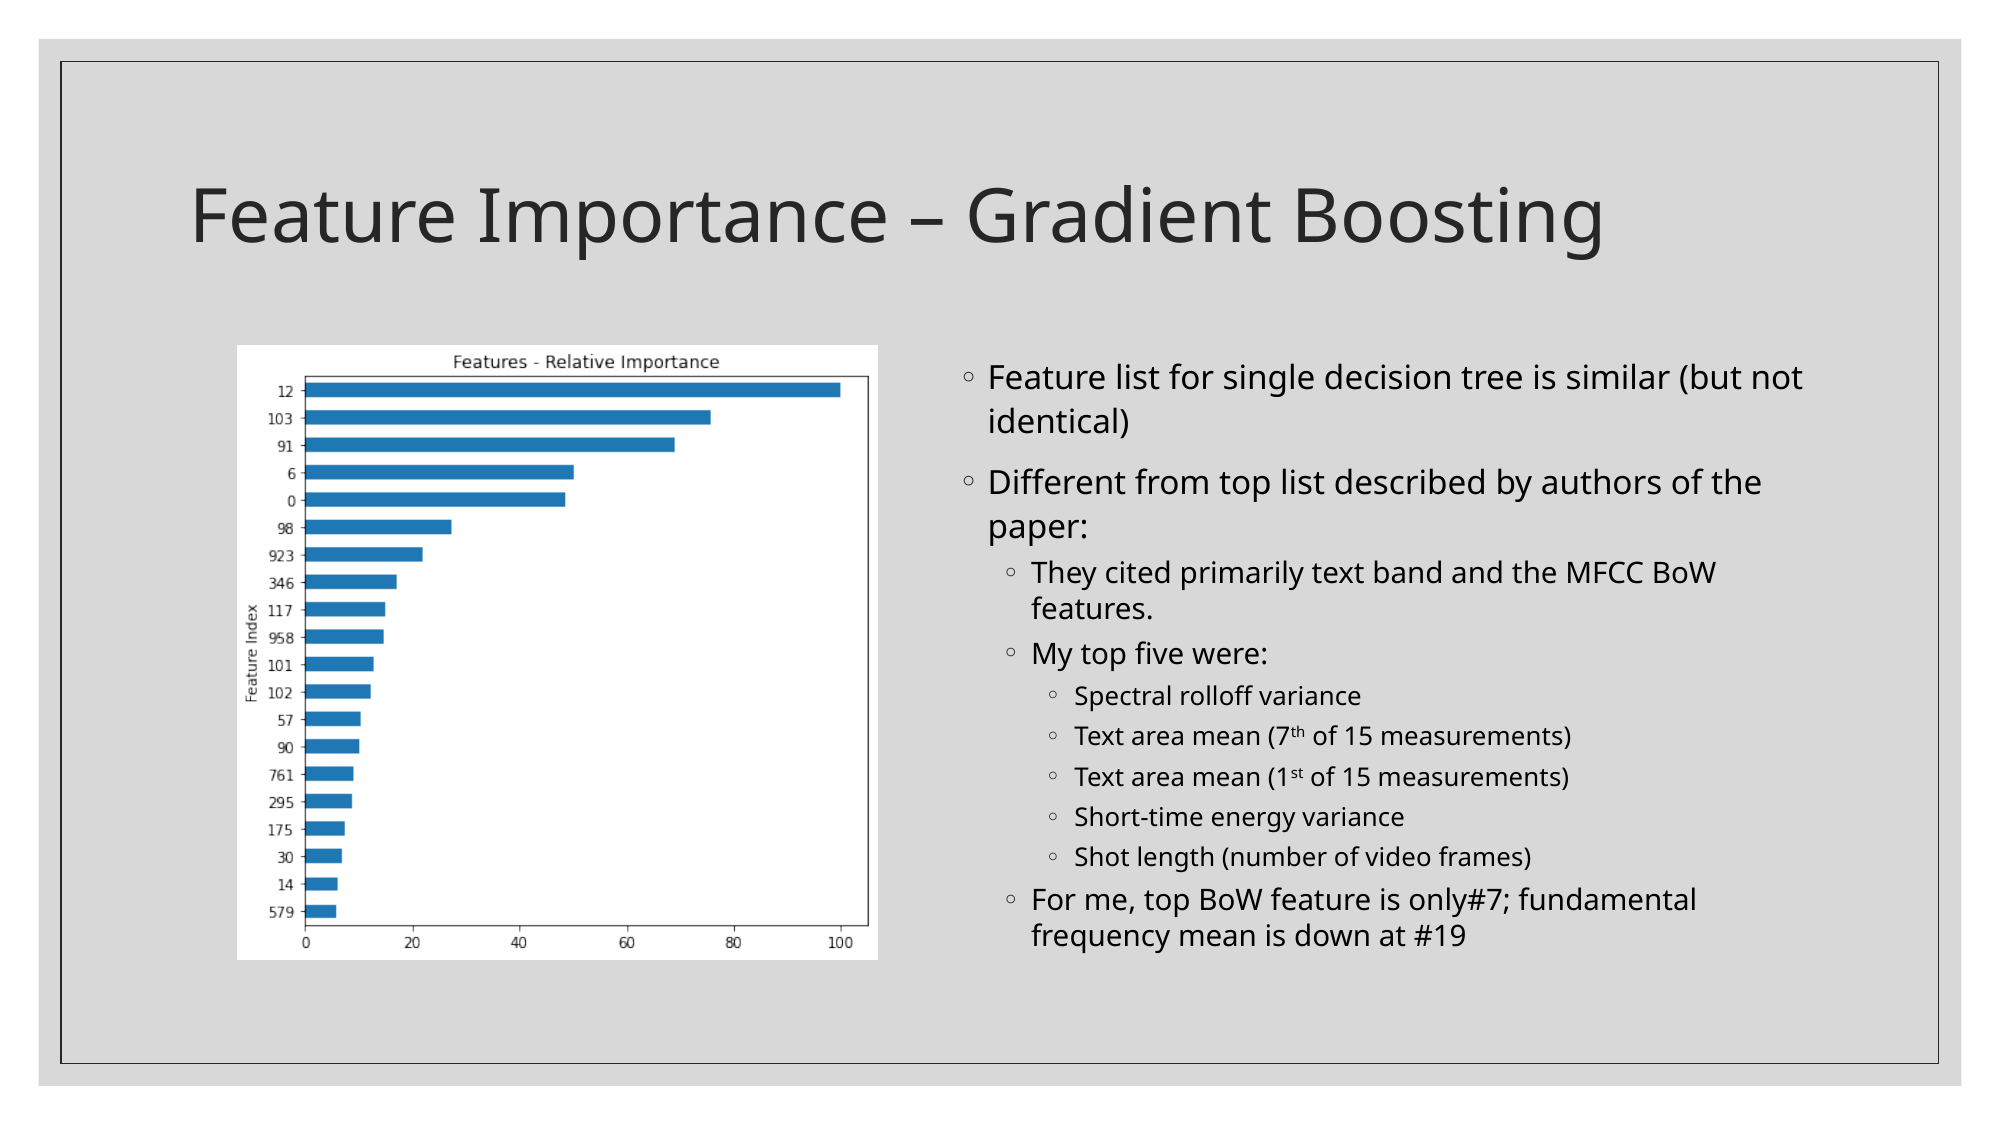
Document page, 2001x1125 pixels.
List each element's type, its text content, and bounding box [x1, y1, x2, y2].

title Feature Importance – Gradient Boosting [174, 105, 1825, 331]
list Feature list for single decision tree is similar (but not identical) Different from top list described by authors of the paper: They cited primarily text band and the MFCC BoW features. My top five were: Spectral rolloff variance Text area mean (7th of 15 measurements) Text area mean (1st of 15 measurements) Short-time energy variance Shot length (number of video frames) For me, top BoW feature is only#7; fundamental frequency mean is down at #19 [943, 345, 1825, 960]
picture [237, 344, 878, 960]
